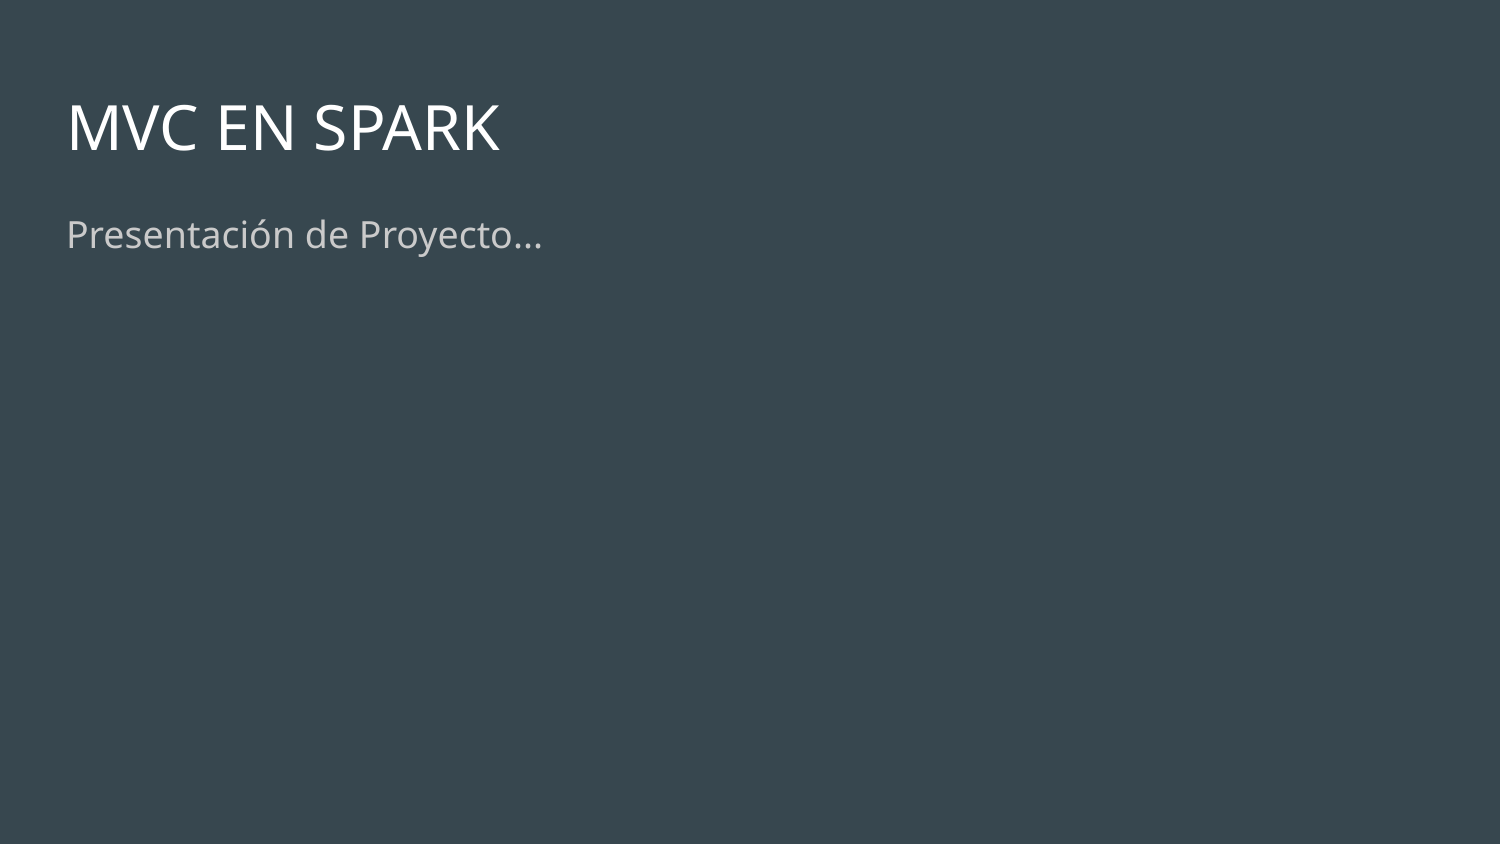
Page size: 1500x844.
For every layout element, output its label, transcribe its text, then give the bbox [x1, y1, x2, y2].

title MVC EN SPARK [51, 72, 1449, 167]
list Presentación de Proyecto... [51, 189, 1449, 750]
